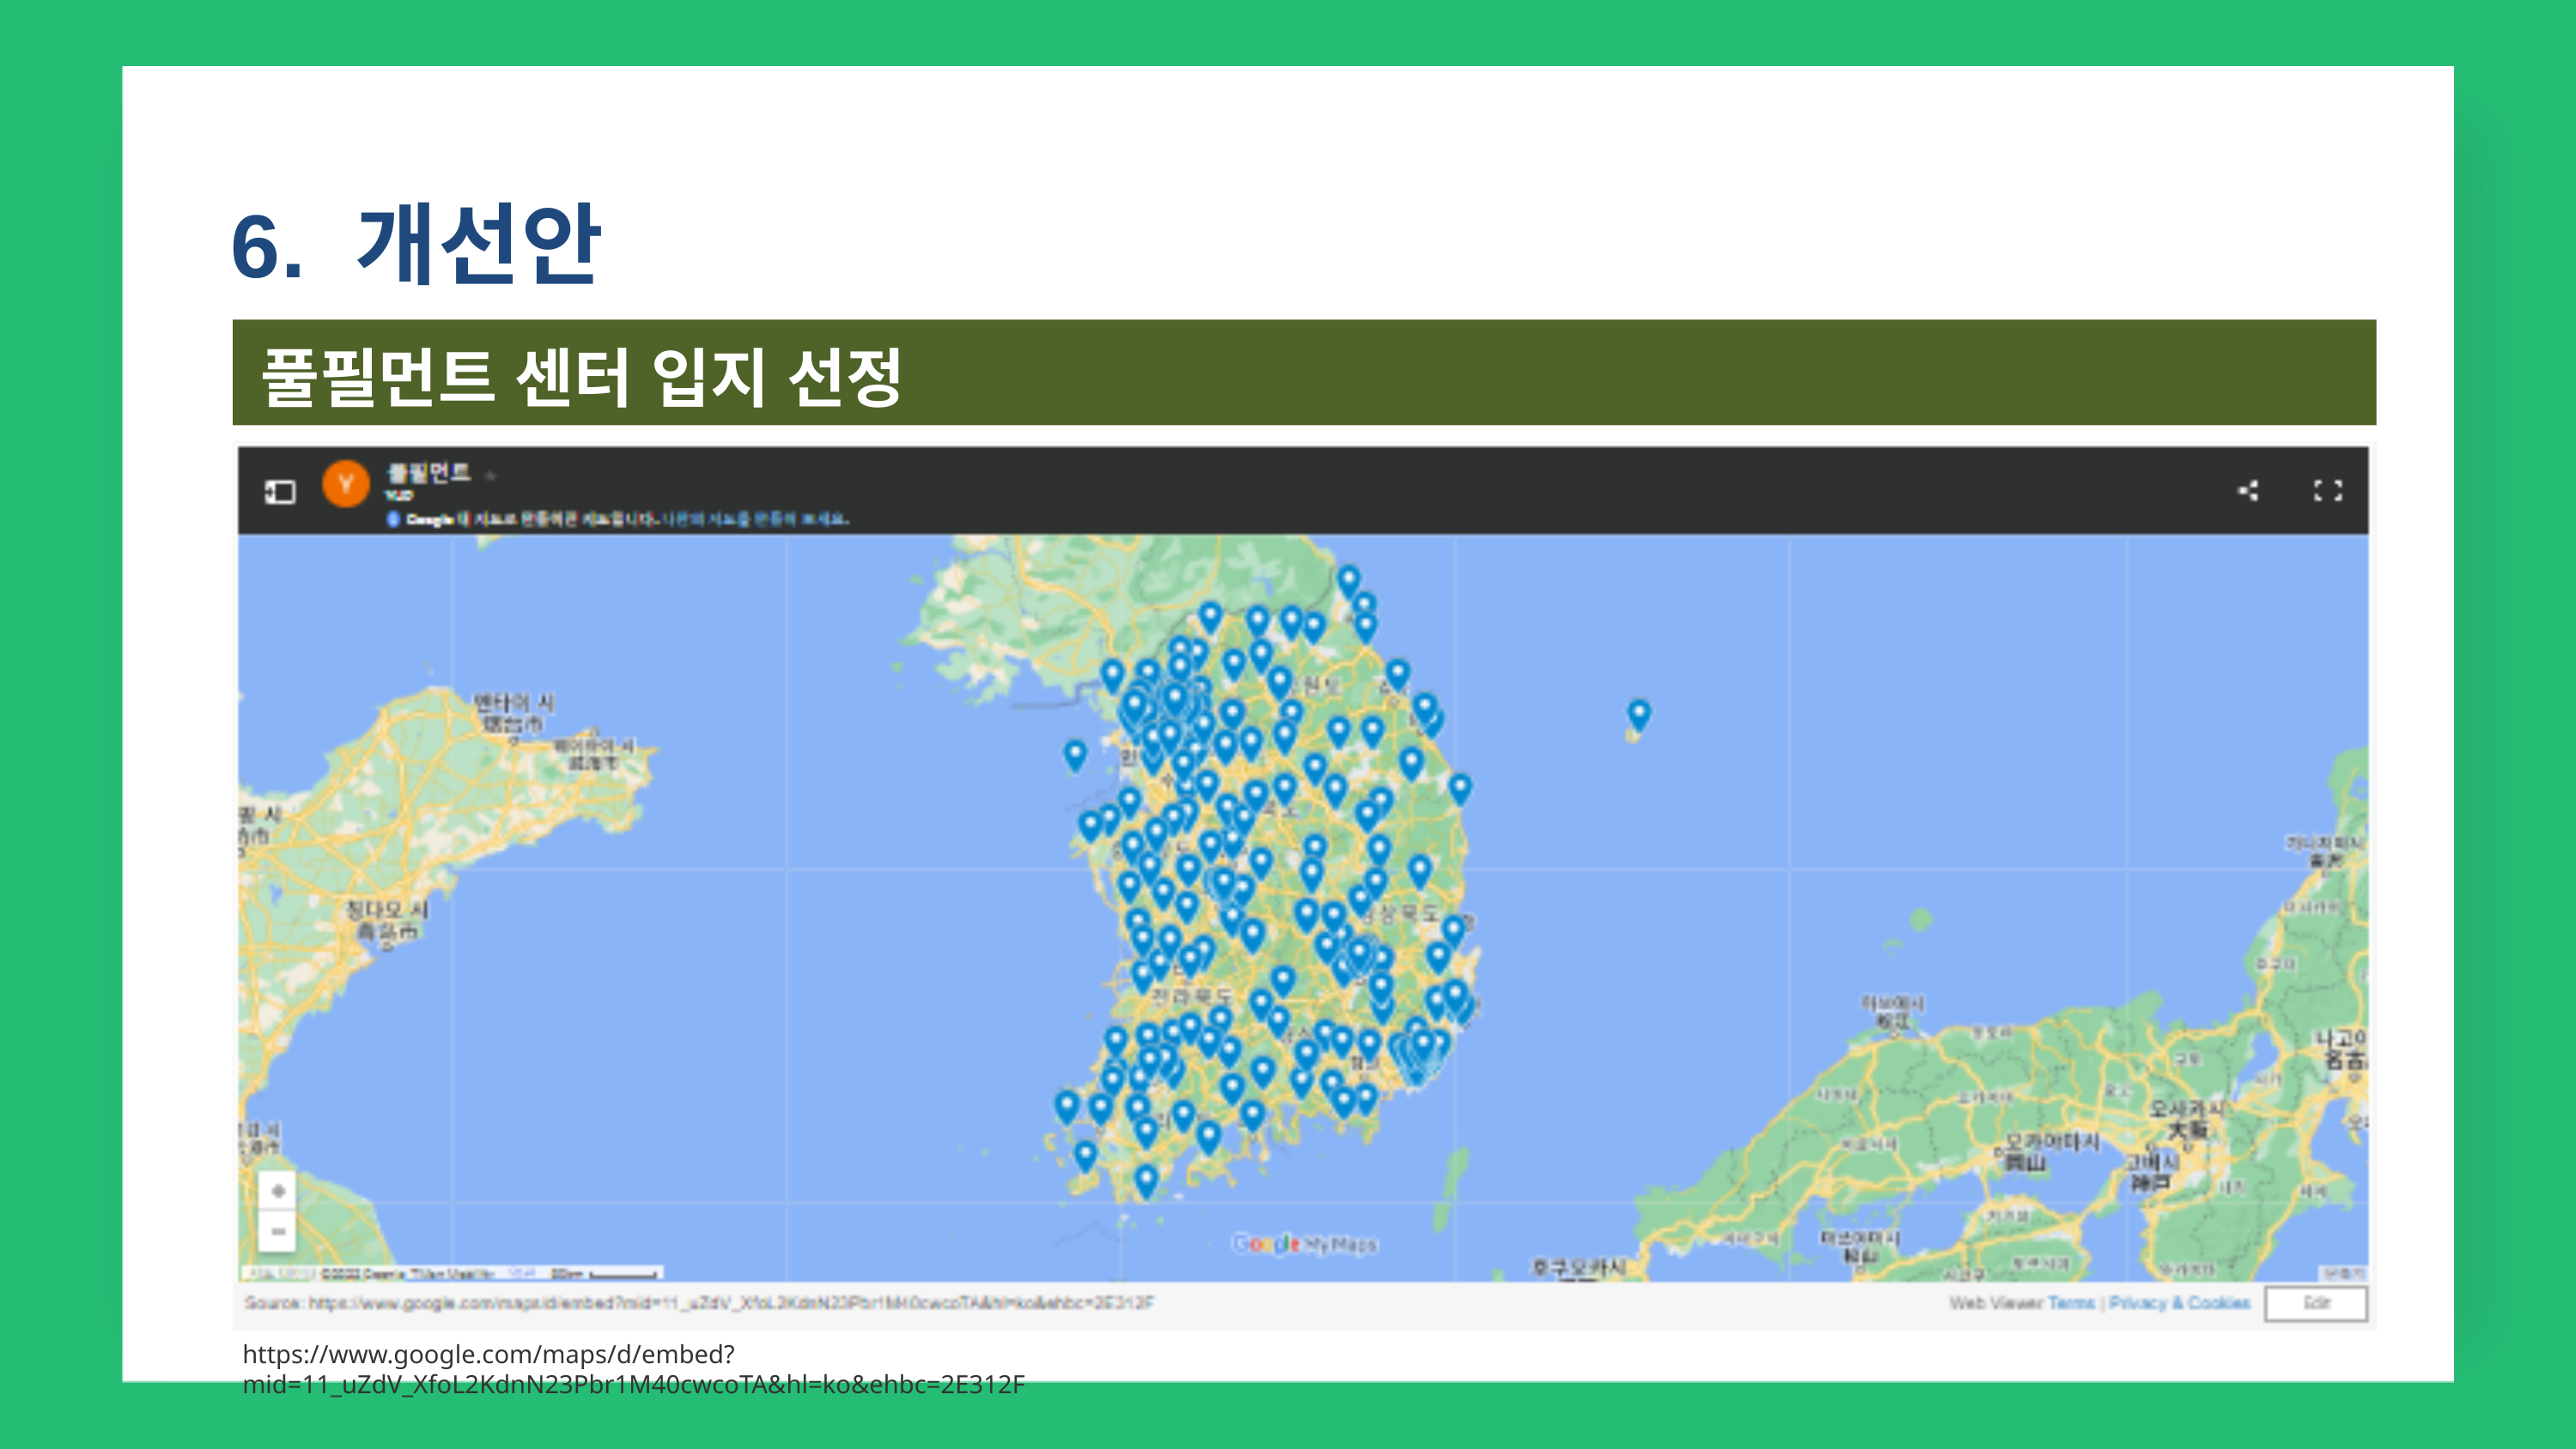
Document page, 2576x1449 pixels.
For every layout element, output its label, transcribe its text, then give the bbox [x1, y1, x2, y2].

text_box 풀필먼트 센터 입지 선정 [247, 331, 997, 422]
picture [0, 0, 2576, 1449]
text_box https://www.google.com/maps/d/embed?mid=11_uZdV_XfoL2KdnN23Pbr1M40cwcoTA&hl=ko&ehbc=2E312F [229, 1332, 1488, 1406]
text_box 6. 개선안 [217, 181, 1326, 302]
text_box [231, 318, 2379, 427]
